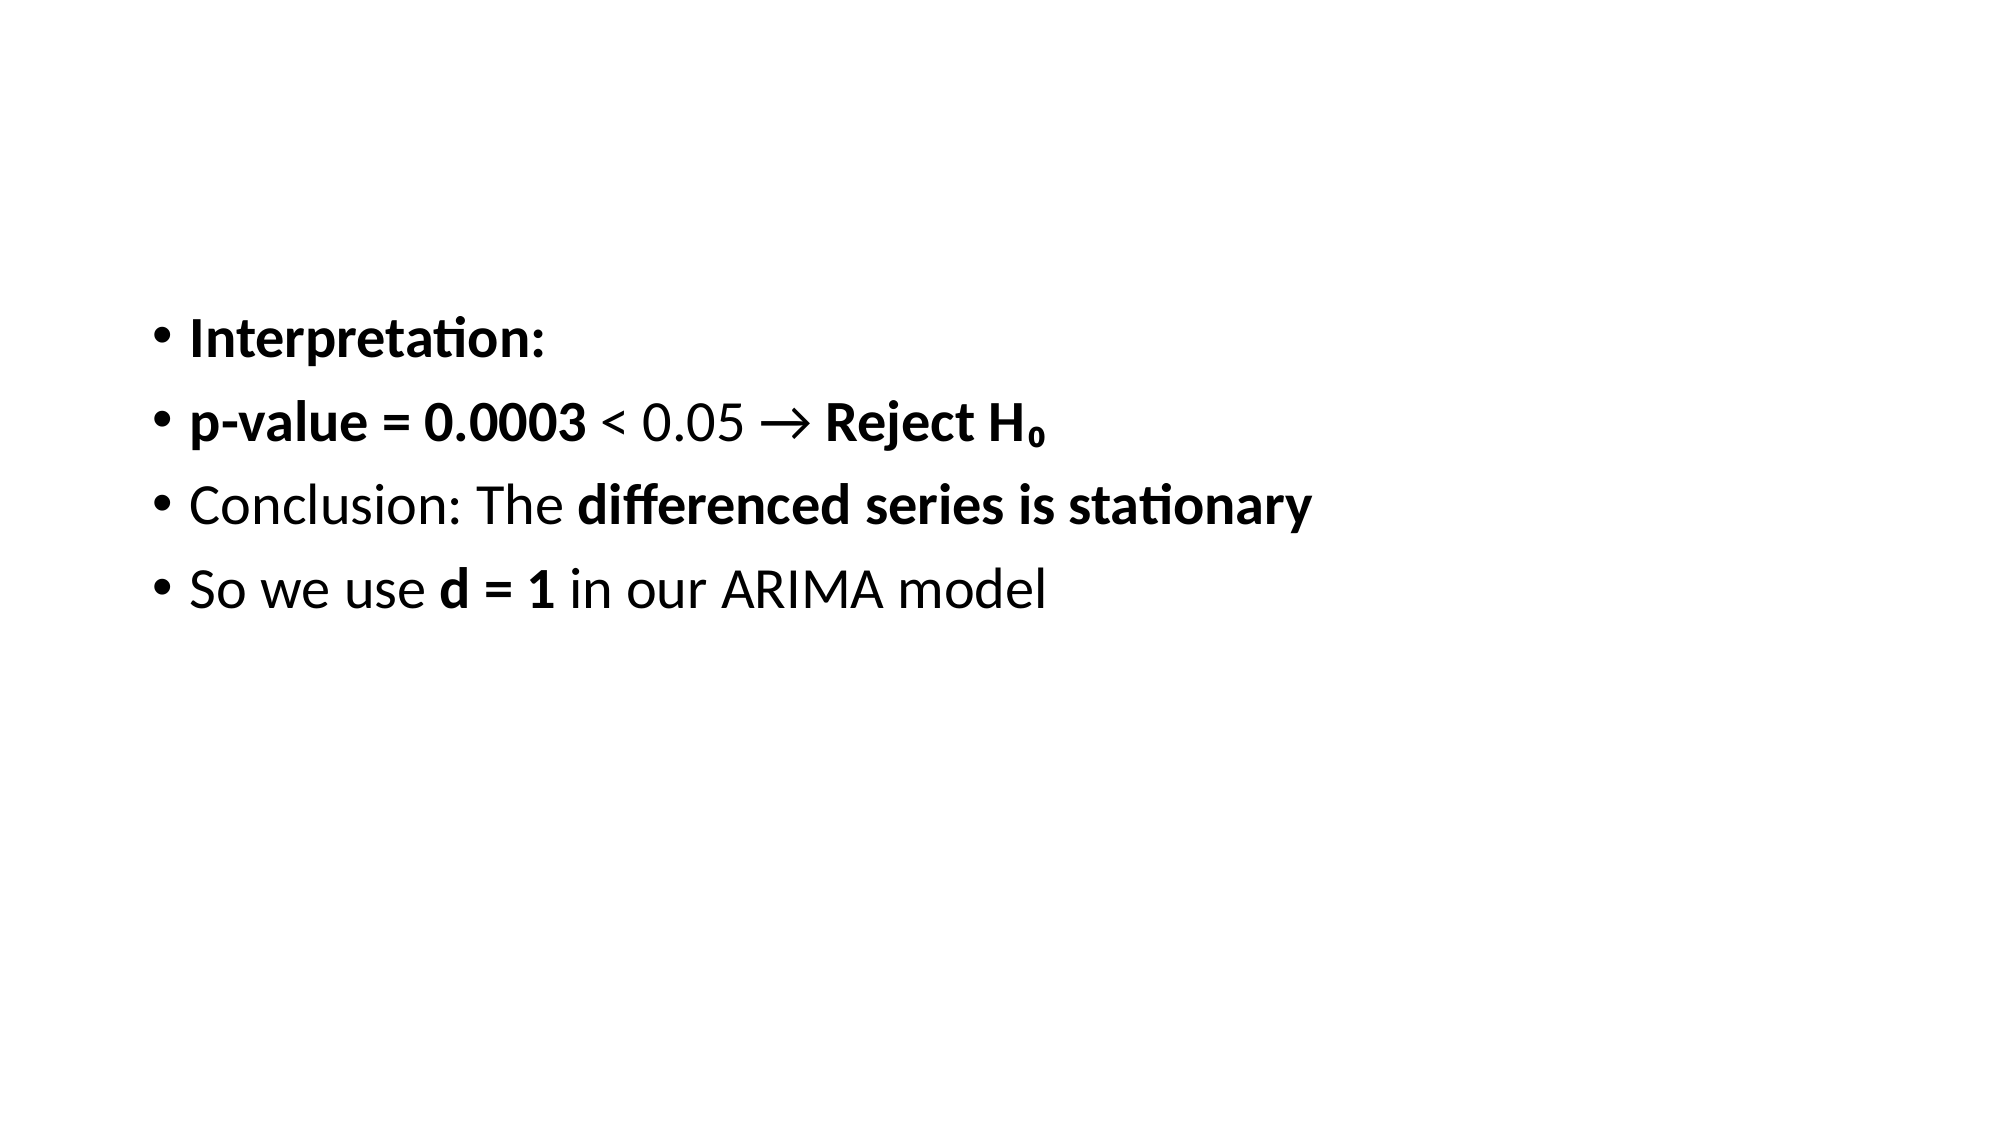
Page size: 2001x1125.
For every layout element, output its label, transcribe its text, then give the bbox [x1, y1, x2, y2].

list Interpretation: p-value = 0.0003 < 0.05 → Reject H₀ Conclusion: The differenced series is stationary So we use d = 1 in our ARIMA model [137, 299, 1863, 1014]
